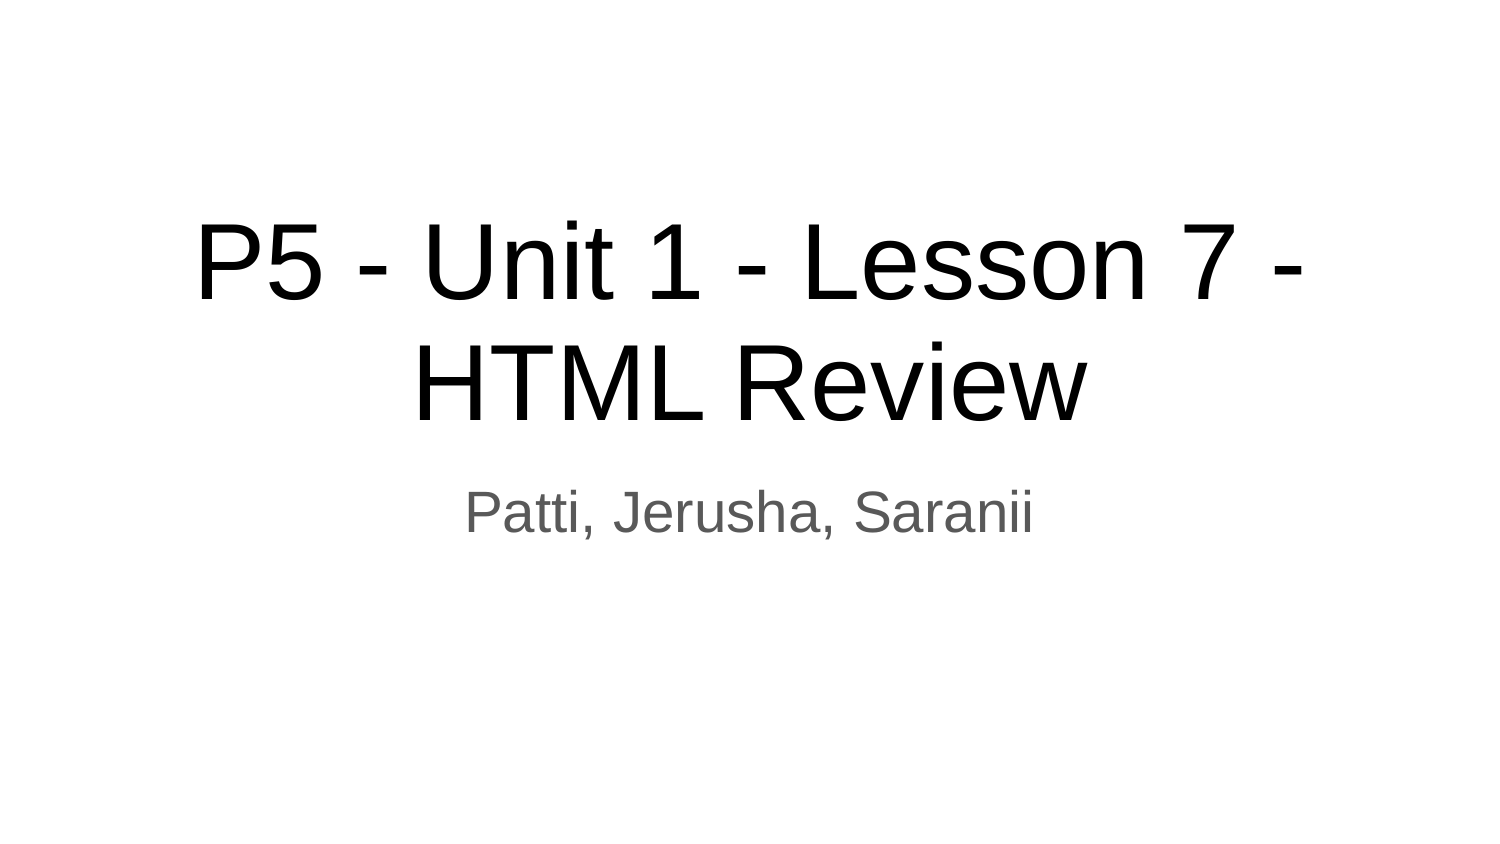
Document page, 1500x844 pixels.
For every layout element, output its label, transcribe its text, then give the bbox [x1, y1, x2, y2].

subtitle Patti, Jerusha, Saranii [51, 464, 1449, 595]
title P5 - Unit 1 - Lesson 7 - HTML Review [51, 122, 1449, 459]
